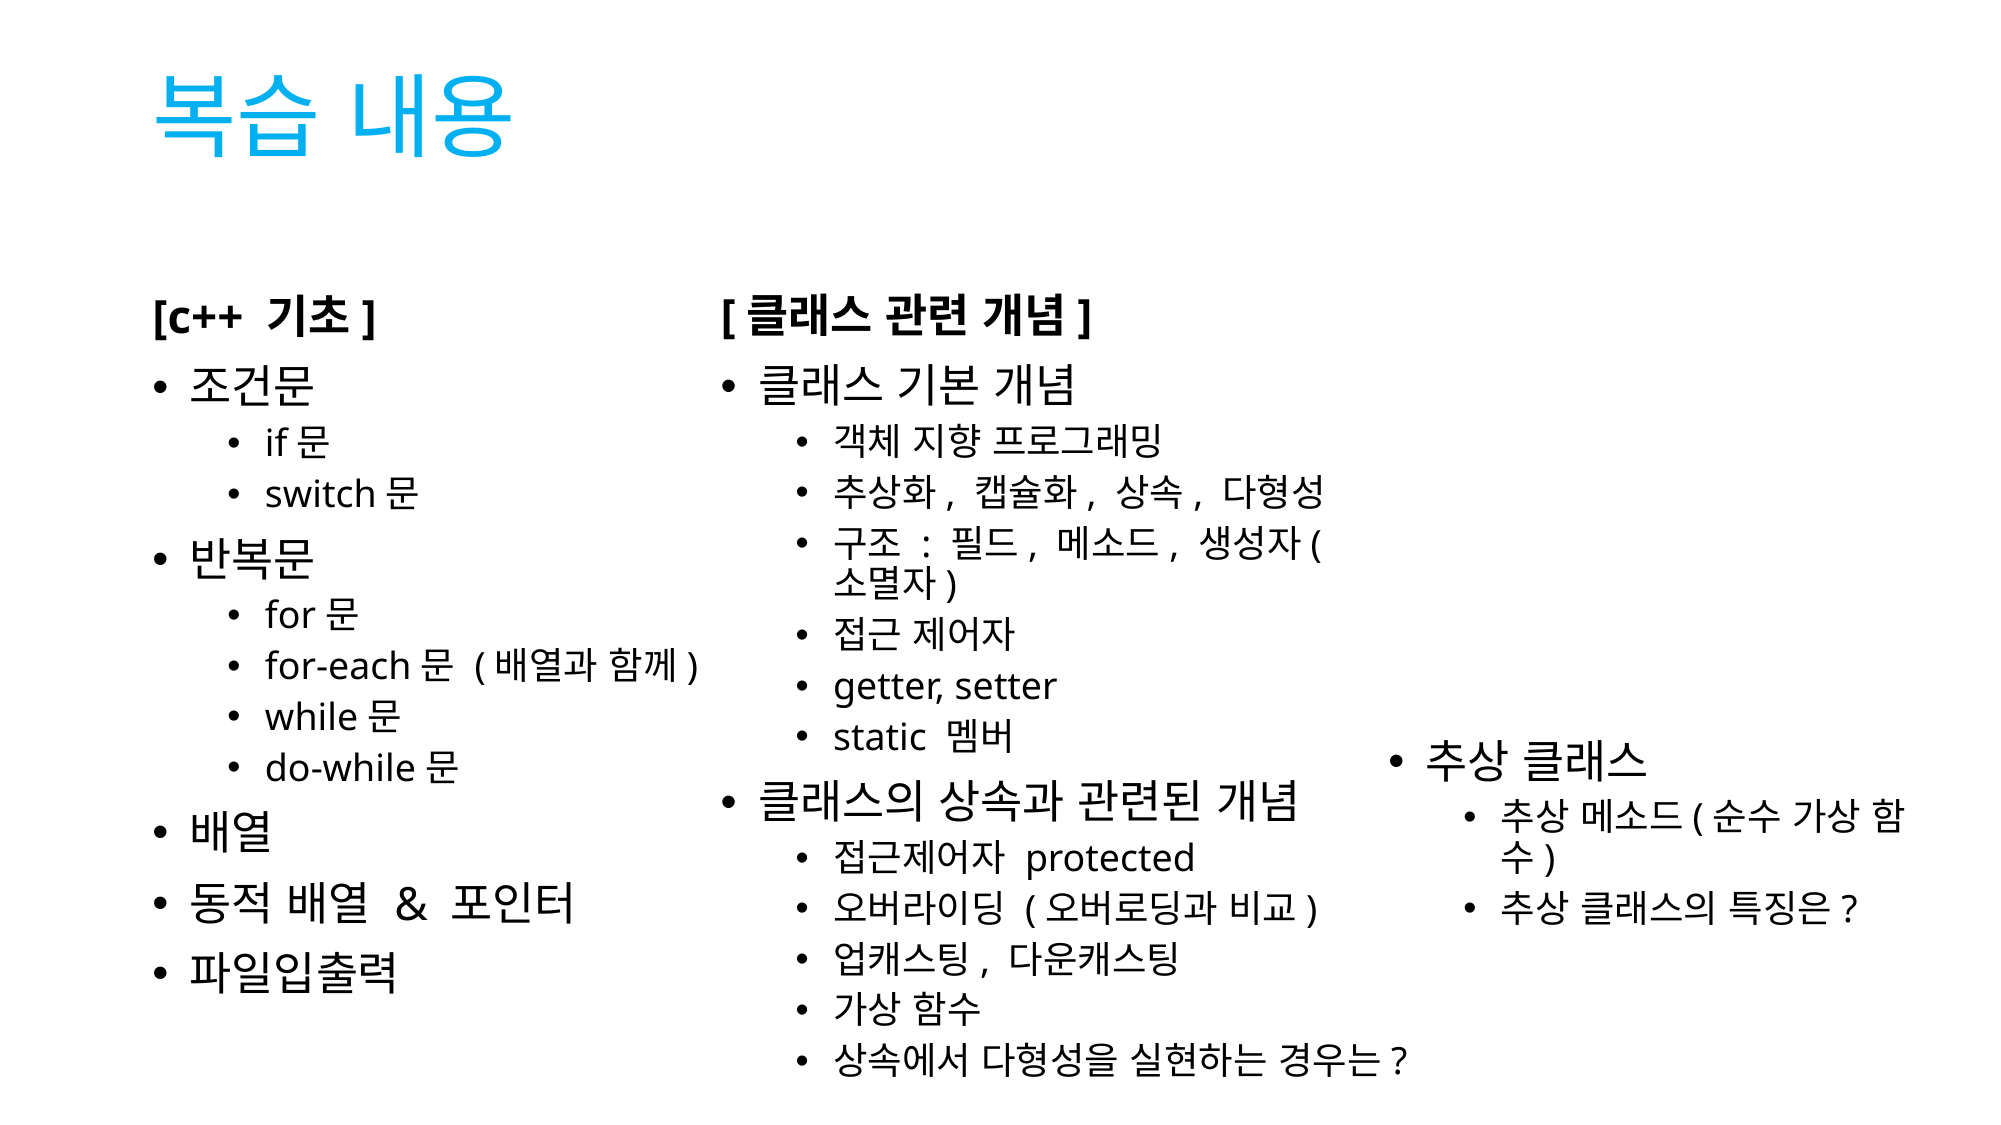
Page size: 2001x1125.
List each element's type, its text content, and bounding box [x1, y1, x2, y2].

title 복습 내용 [137, 12, 1863, 230]
text_box 추상 클래스 추상 메소드(순수 가상 함수) 추상 클래스의 특징은? [1373, 731, 1961, 949]
text_box [c++ 기초] 조건문 if문 switch문 반복문 for문 for-each문 (배열과 함께) while문 do-while문 배열 동적 배열 & 포인터 파일입출력 [137, 286, 806, 1087]
text_box [클래스 관련 개념] 클래스 기본 개념 객체 지향 프로그래밍 추상화, 캡슐화, 상속, 다형성 구조 : 필드, 메소드, 생성자(소멸자) 접근 제어자 getter, setter static 멤버 클래스의 상속과 관련된 개념 접근제어자 protected 오버라이딩 (오버로딩과 비교) 업캐스팅, 다운캐스팅 가상 함수 상속에서 다형성을 실현하는 경우는? [705, 285, 1419, 1086]
